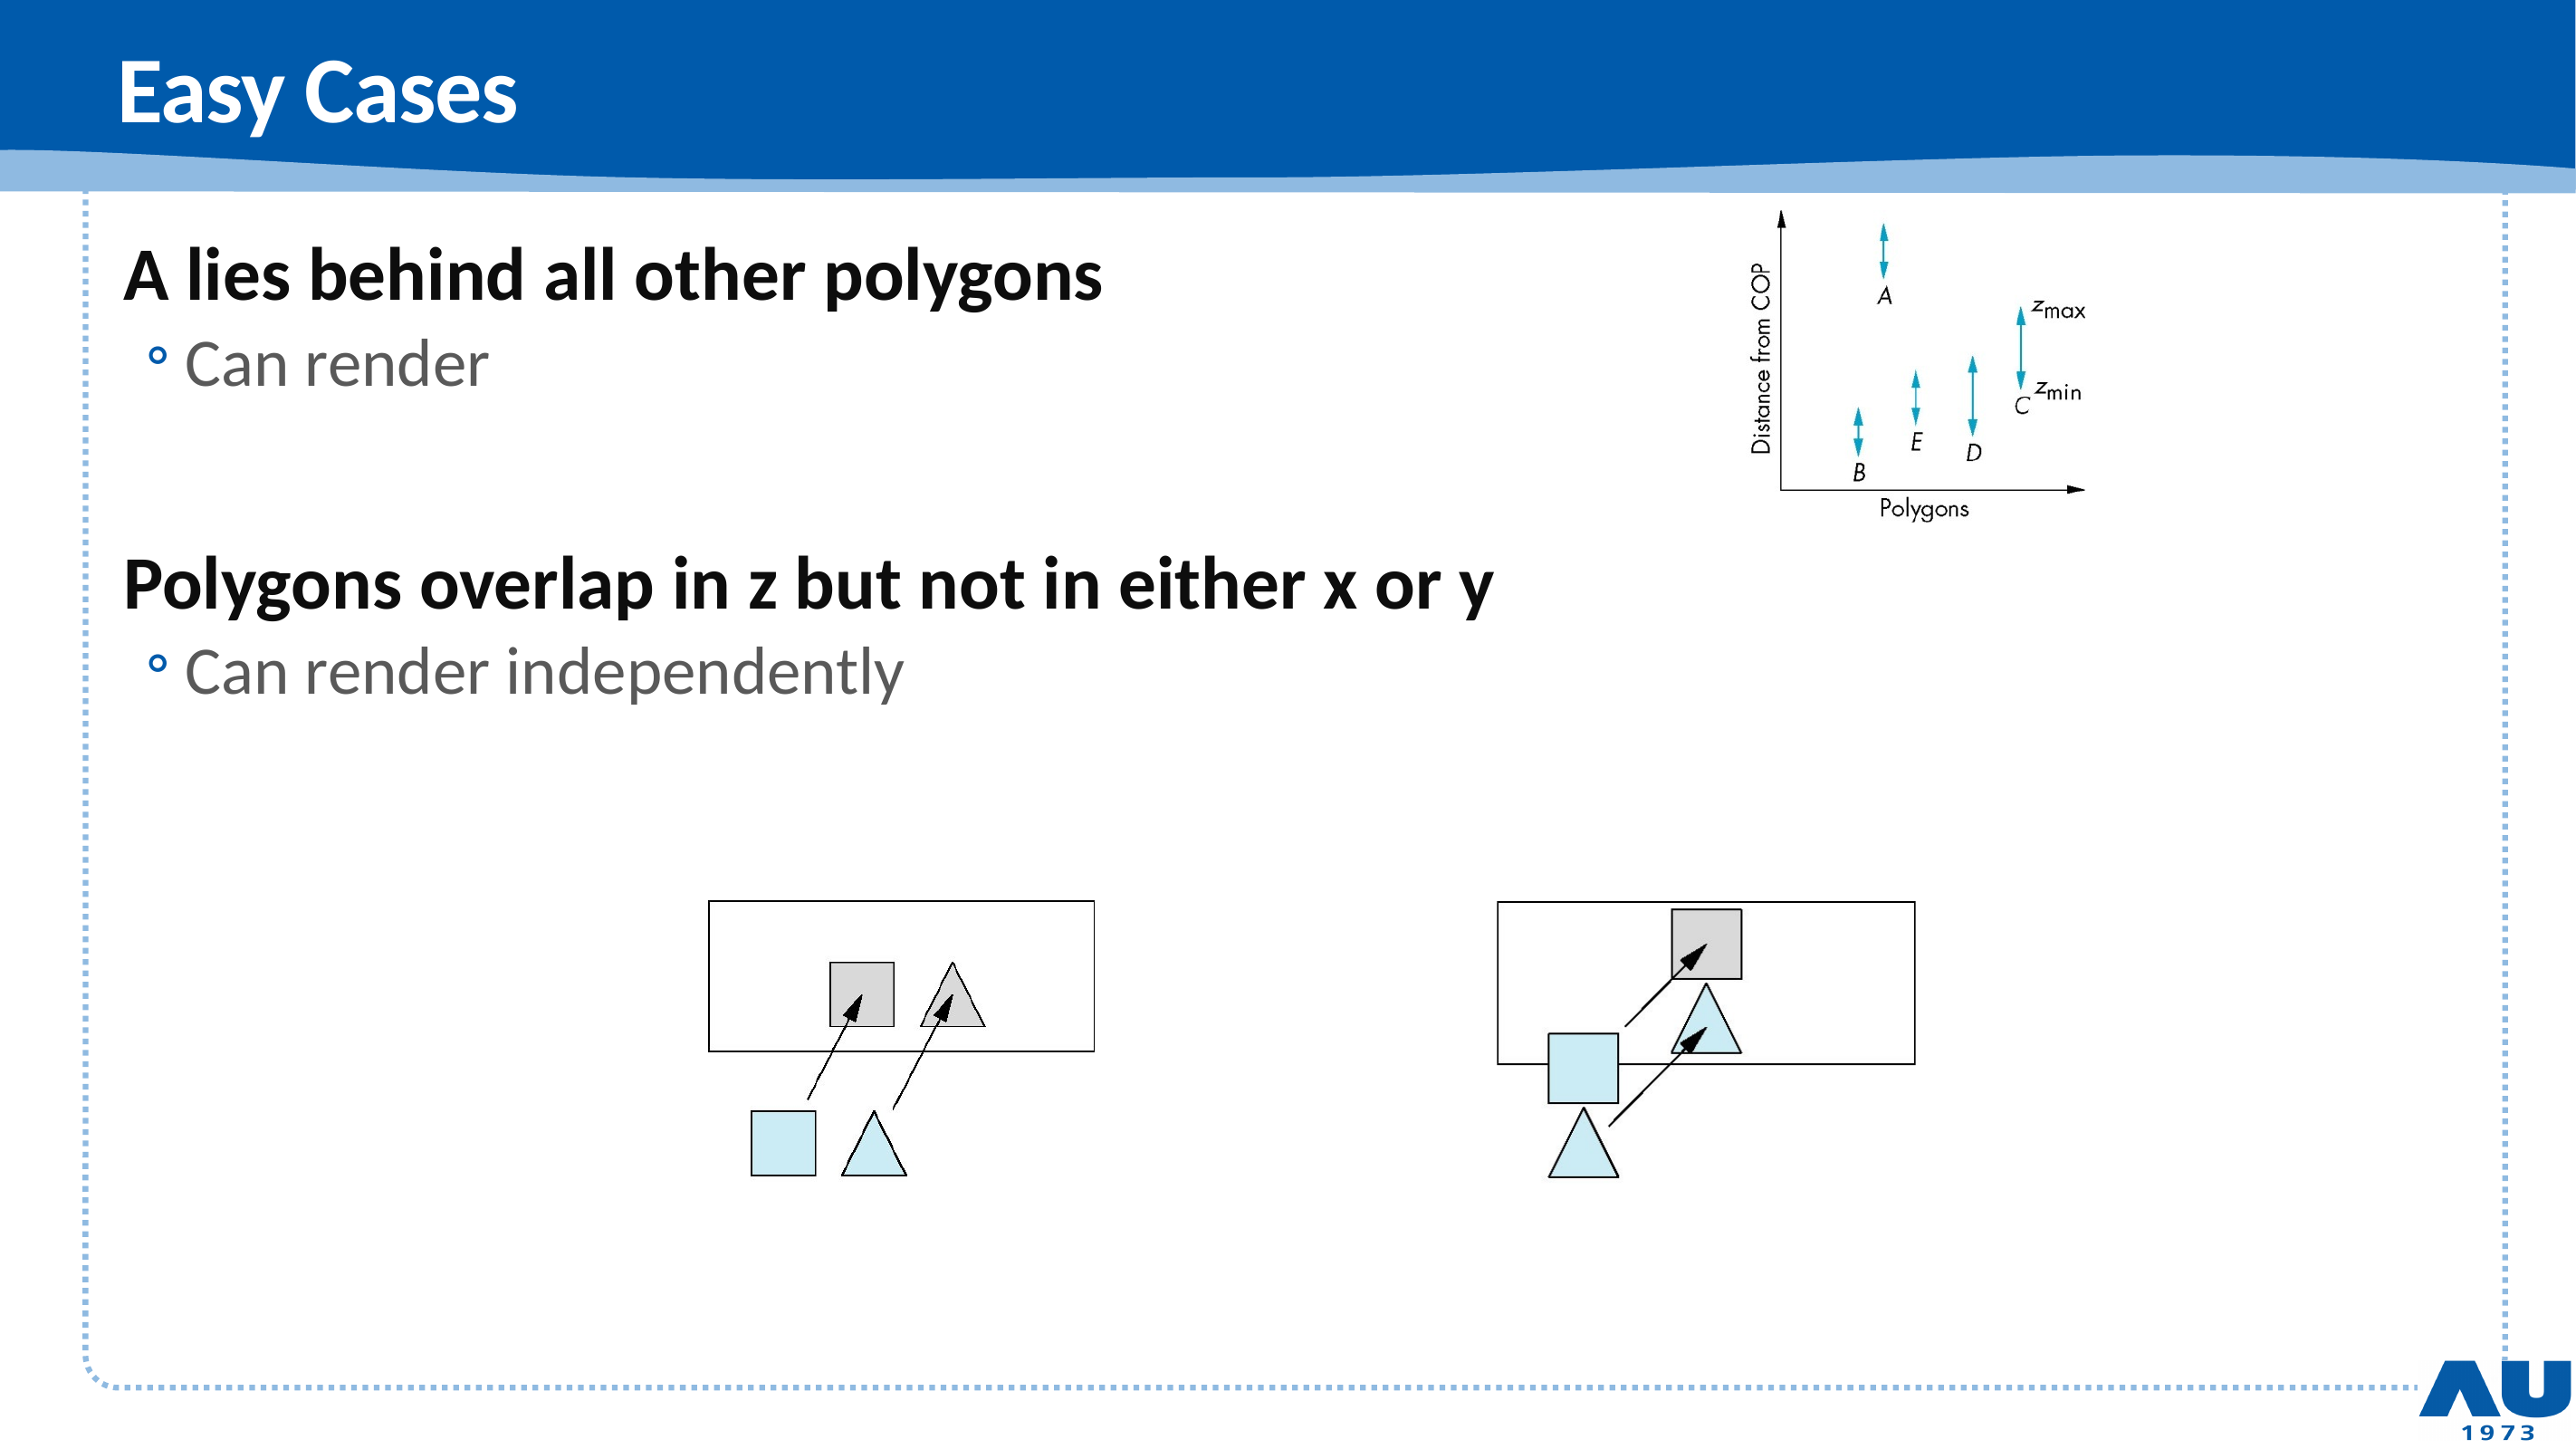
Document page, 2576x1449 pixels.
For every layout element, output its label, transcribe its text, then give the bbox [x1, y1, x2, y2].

picture [707, 900, 1096, 1193]
list A lies behind all other polygons Can render Polygons overlap in z but not in either x or y Can render independently [103, 228, 2486, 1388]
picture [1746, 210, 2085, 523]
picture [1496, 901, 1917, 1193]
picture [2418, 1360, 2571, 1441]
title Easy Cases [103, 18, 2486, 169]
